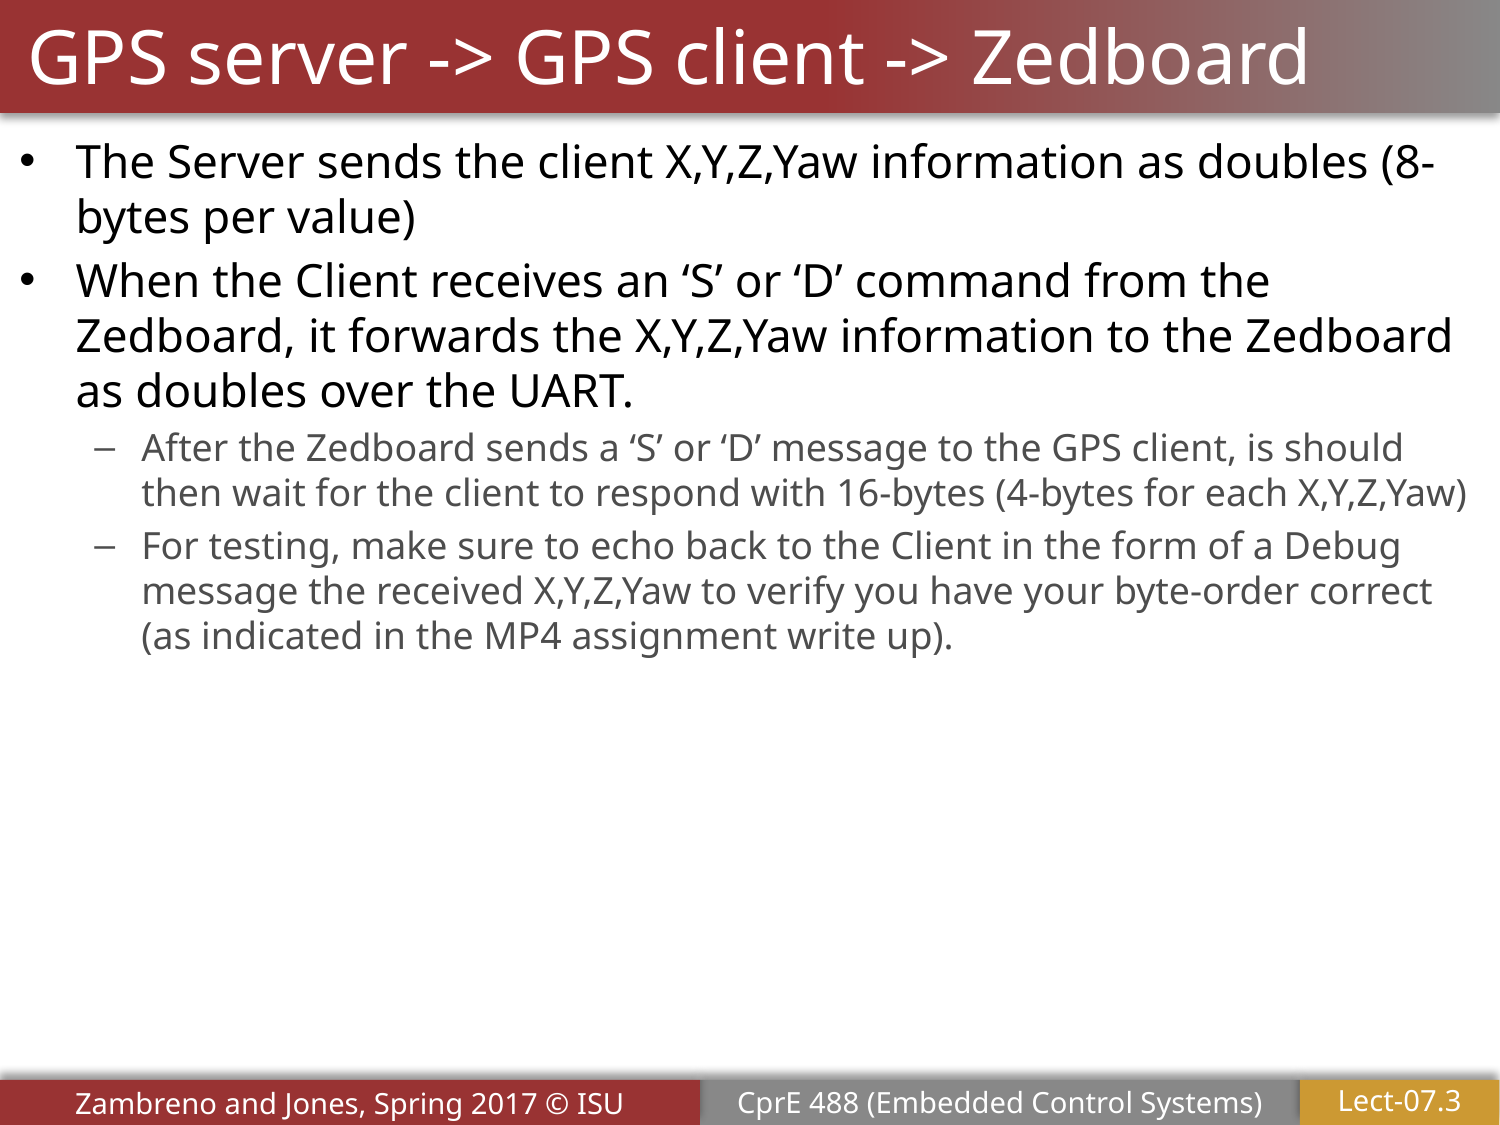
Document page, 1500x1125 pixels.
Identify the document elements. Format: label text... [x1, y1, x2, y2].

title GPS server -> GPS client -> Zedboard [12, 0, 1500, 110]
list The Server sends the client X,Y,Z,Yaw information as doubles (8-bytes per value) When the Client receives an ‘S’ or ‘D’ command from the Zedboard, it forwards the X,Y,Z,Yaw information to the Zedboard as doubles over the UART. After the Zedboard sends a ‘S’ or ‘D’ message to the GPS client, is should then wait for the client to respond with 16-bytes (4-bytes for each X,Y,Z,Yaw) For testing, make sure to echo back to the Client in the form of a Debug message the received X,Y,Z,Yaw to verify you have your byte-order correct (as indicated in the MP4 assignment write up). [4, 125, 1492, 1113]
